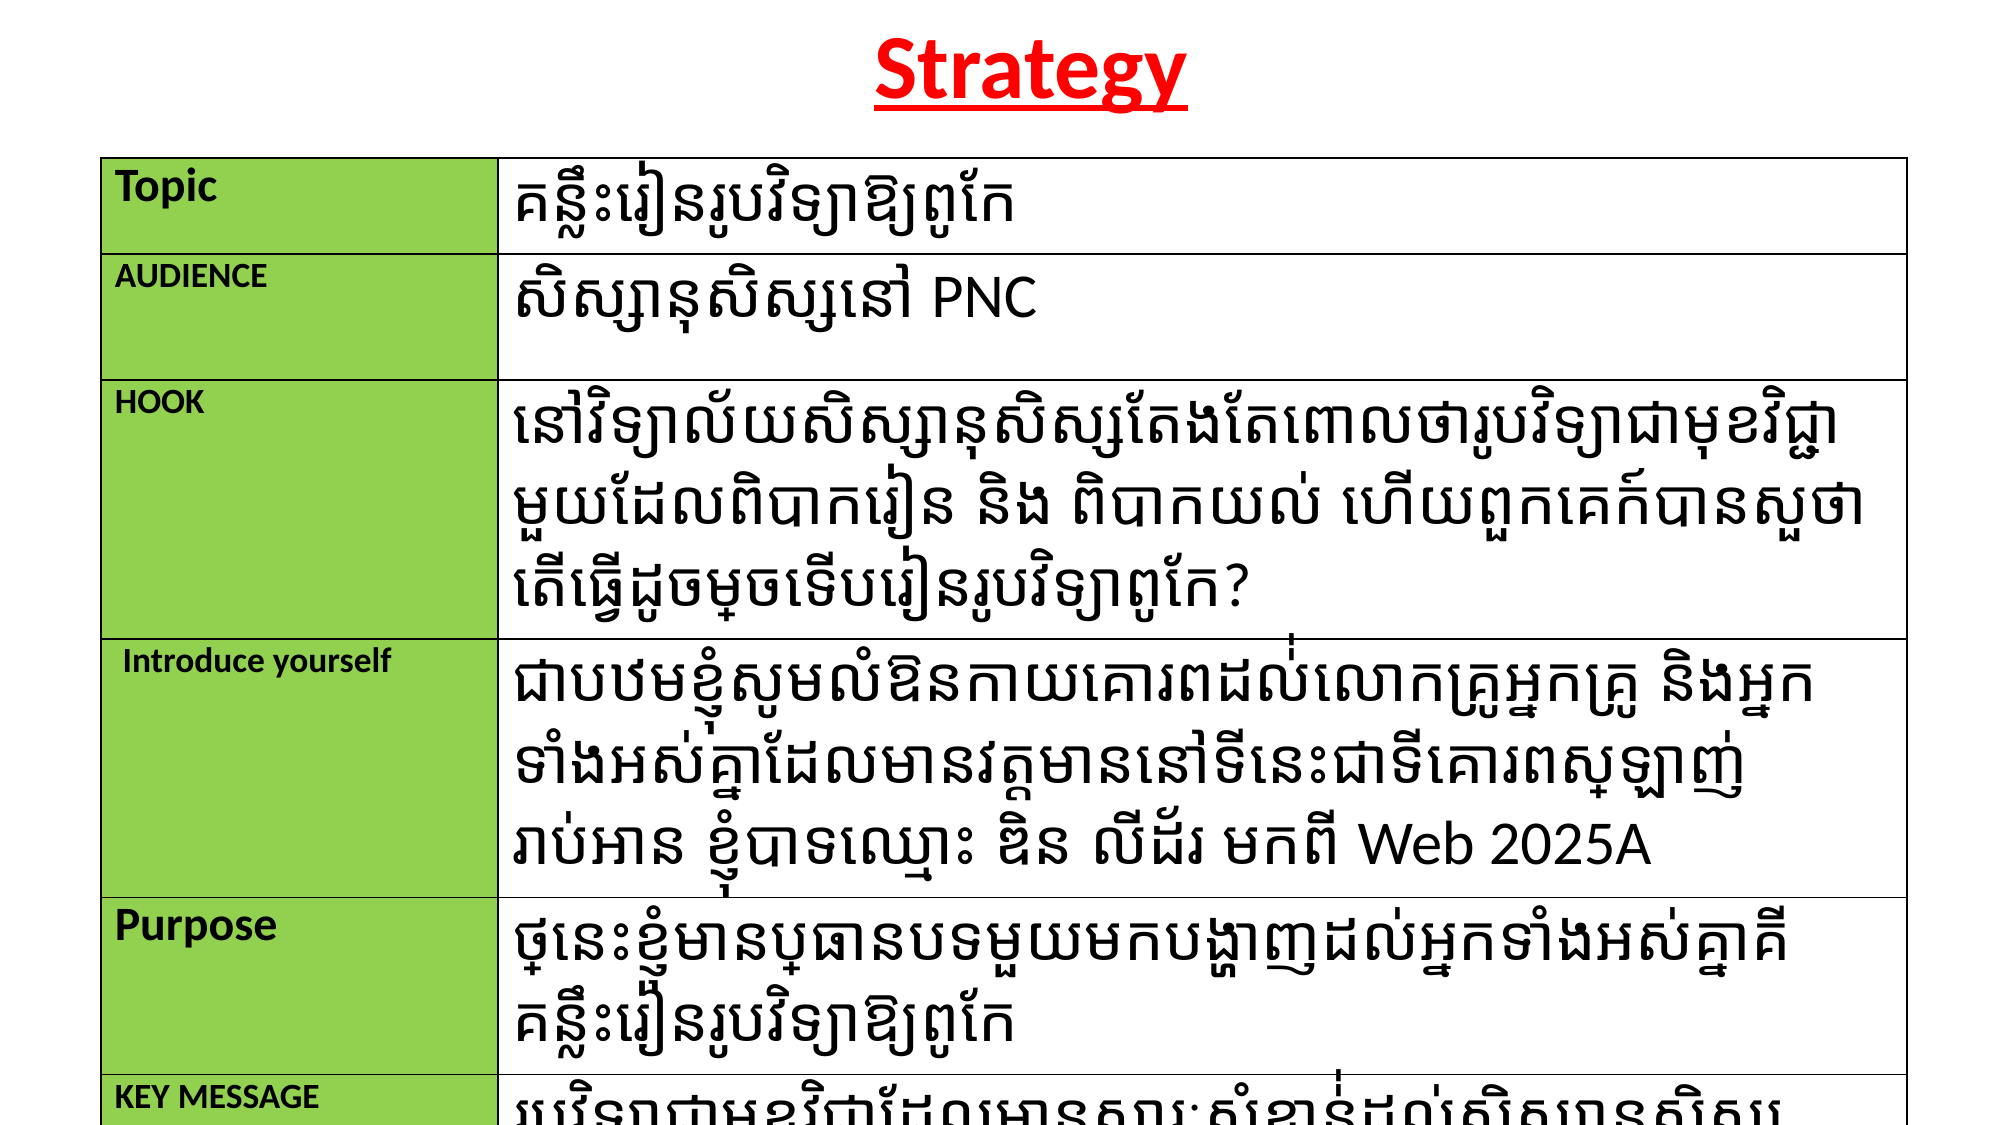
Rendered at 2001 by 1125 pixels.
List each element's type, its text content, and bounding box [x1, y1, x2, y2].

table_cell AUDIENCE [102, 255, 497, 379]
table_header គន្លឹះរៀនរូបវិទ្យាឱ្យពូកែ [499, 159, 1906, 253]
table_cell សិស្សានុសិស្ស​នៅ PNC [499, 255, 1906, 379]
table_cell ជាបឋមខ្ញុំសូមលំឱនកាយគោរពដល់់លោកគ្រូអ្នកគ្រូ និងអ្នកទាំងអស់គ្នាដែលមានវត្តមាននៅទីនេះជាទីគោរពស្រឡាញ់រាប់អាន ខ្ញុំបាទឈ្មោះ​ ឌិន​​ លីដ័រ មកពី Web 2025A [499, 640, 1906, 897]
text_box Strategy [859, 0, 1558, 125]
table_cell នៅវិទ្យាល័យសិស្សានុសិស្សតែងតែពោលថារូបវិទ្យាជាមុខវិជ្ជាមួយដែលពិបាករៀន និង ពិបាកយល់ ហើយពួកគេក៍បានសួថាតើធ្វើដូចម្ដេចទើបរៀនរូបវិទ្យាពូកែ? [499, 381, 1906, 638]
table_cell ថ្ងៃនេះខ្ញុំមានប្រធានបទមួយមកបង្ហាញដល់អ្នកទាំងអស់គ្នា​គី គន្លឹះរៀនរូបវិទ្យាឱ្យពូកែ [499, 898, 1906, 1074]
table_header Topic [102, 159, 497, 253]
table_cell រូបវិទ្យាជាមុខវិជ្ជាដែលមានសារៈសំខាន់់ដល់សិស្សានុសិស្ស [499, 1075, 1906, 1125]
table_cell HOOK [102, 381, 497, 638]
table_cell Introduce yourself [102, 640, 497, 897]
table_cell Purpose [102, 898, 497, 1074]
table_cell KEY MESSAGE [102, 1075, 497, 1125]
